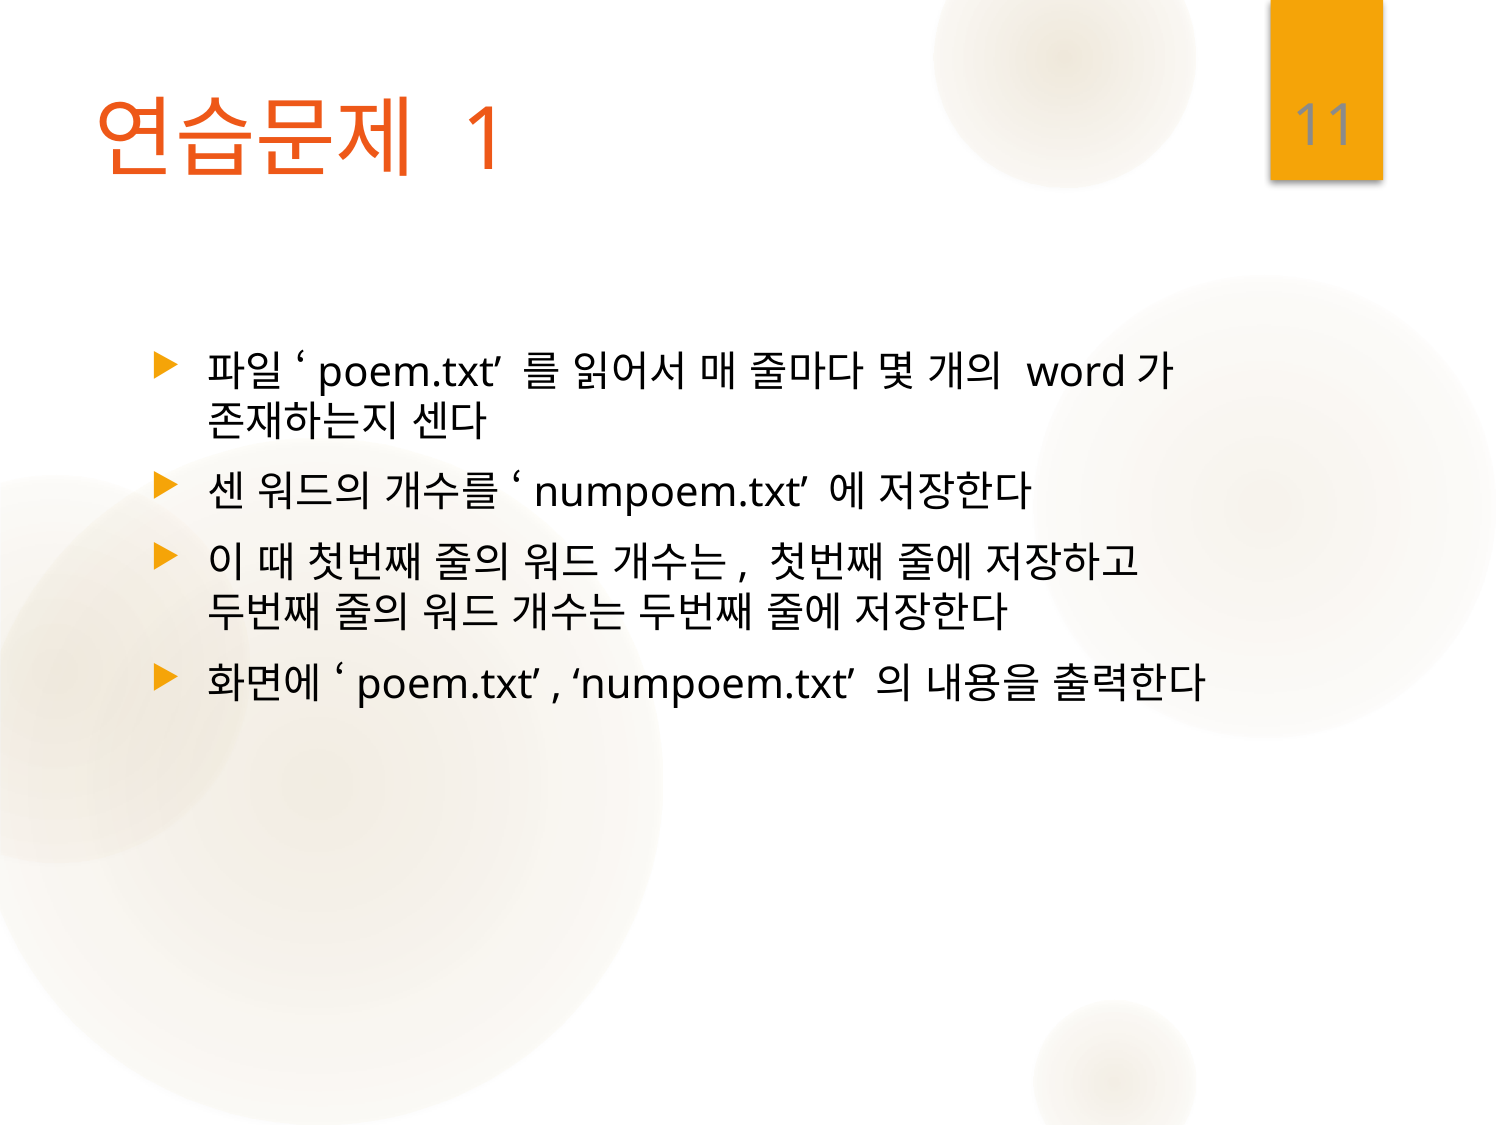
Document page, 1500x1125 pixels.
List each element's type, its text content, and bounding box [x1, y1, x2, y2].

slide_number 11 [1273, 48, 1378, 175]
list 파일 ‘poem.txt’ 를 읽어서 매 줄마다 몇 개의 word가 존재하는지 센다 센 워드의 개수를 ‘numpoem.txt’ 에 저장한다 이 때 첫번째 줄의 워드 개수는, 첫번째 줄에 저장하고 두번째 줄의 워드 개수는 두번째 줄에 저장한다 화면에 ‘poem.txt’ , ‘numpoem.txt’ 의 내용을 출력한다 [135, 336, 1237, 1025]
title 연습문제 1 [79, 74, 1237, 304]
